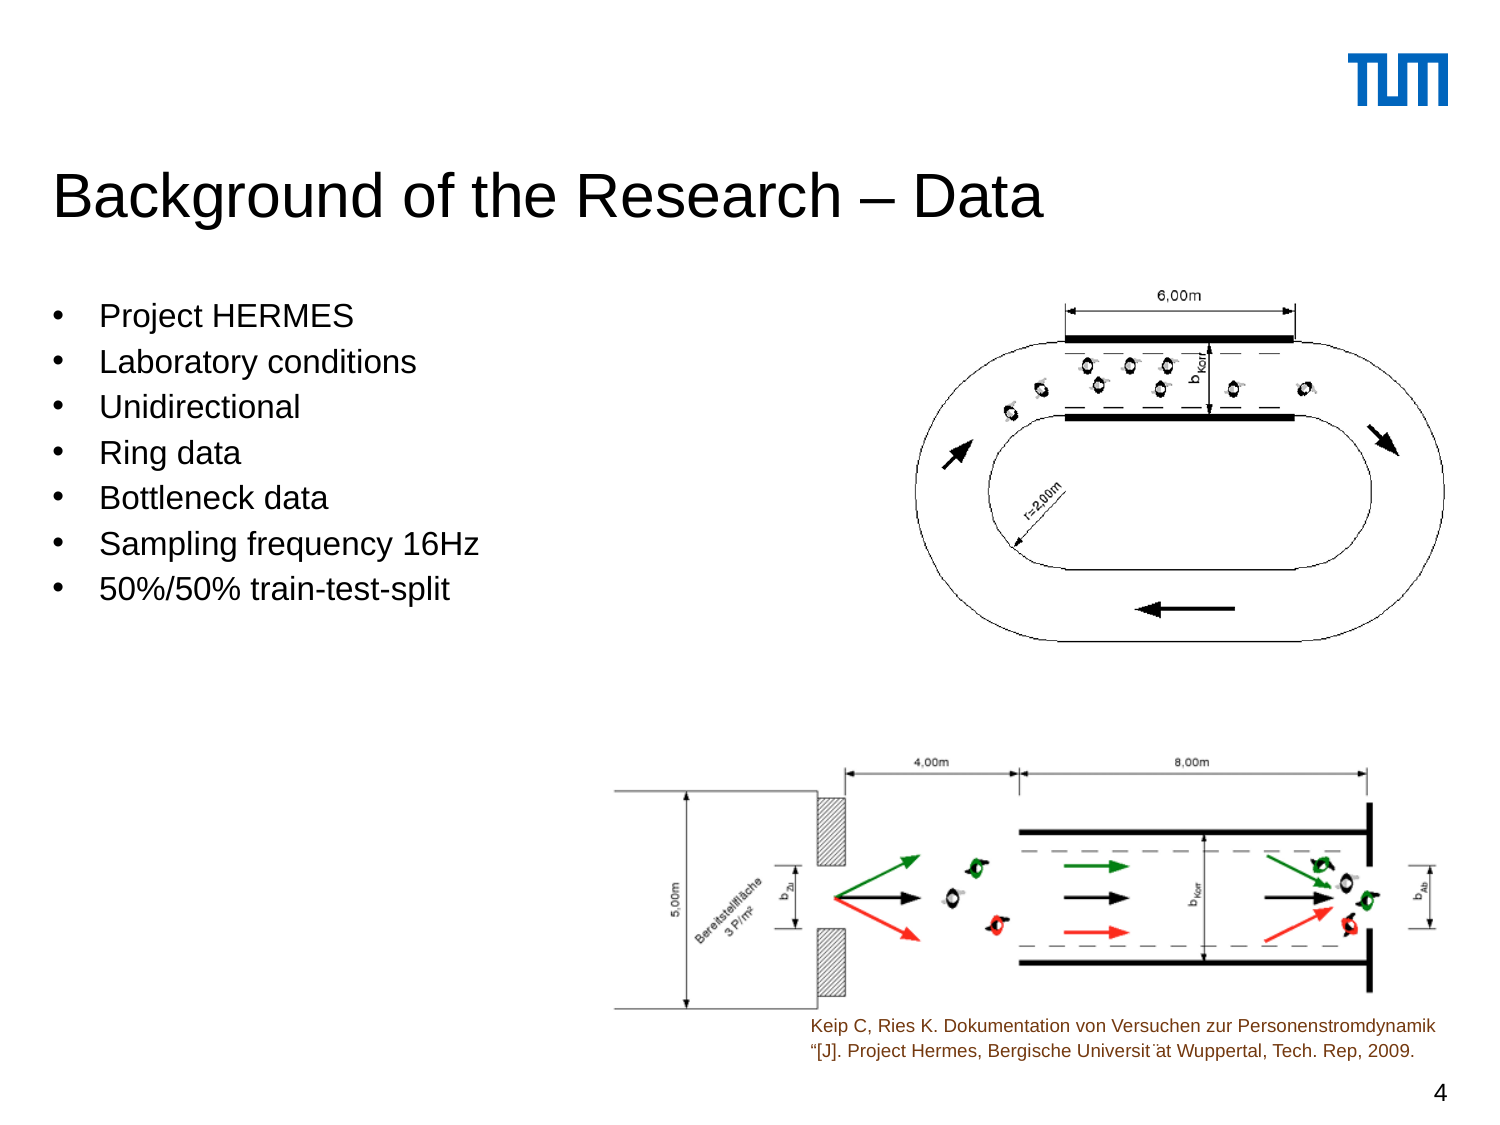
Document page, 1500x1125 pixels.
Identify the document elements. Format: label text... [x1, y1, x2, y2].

picture [605, 749, 1448, 1046]
list Project HERMES Laboratory conditions Unidirectional Ring data Bottleneck data Sampling frequency 16Hz 50%/50% train-test-split [52, 288, 1449, 1061]
text_box Keip C, Ries K. Dokumentation von Versuchen zur Personenstromdynamik “[J]. Project Hermes, Bergische Universit ̈at Wuppertal, Tech. Rep, 2009. [810, 1053, 1448, 1062]
slide_number 4 [1111, 1062, 1448, 1122]
title Background of the Research – Data [52, 162, 1449, 231]
picture [898, 288, 1448, 692]
